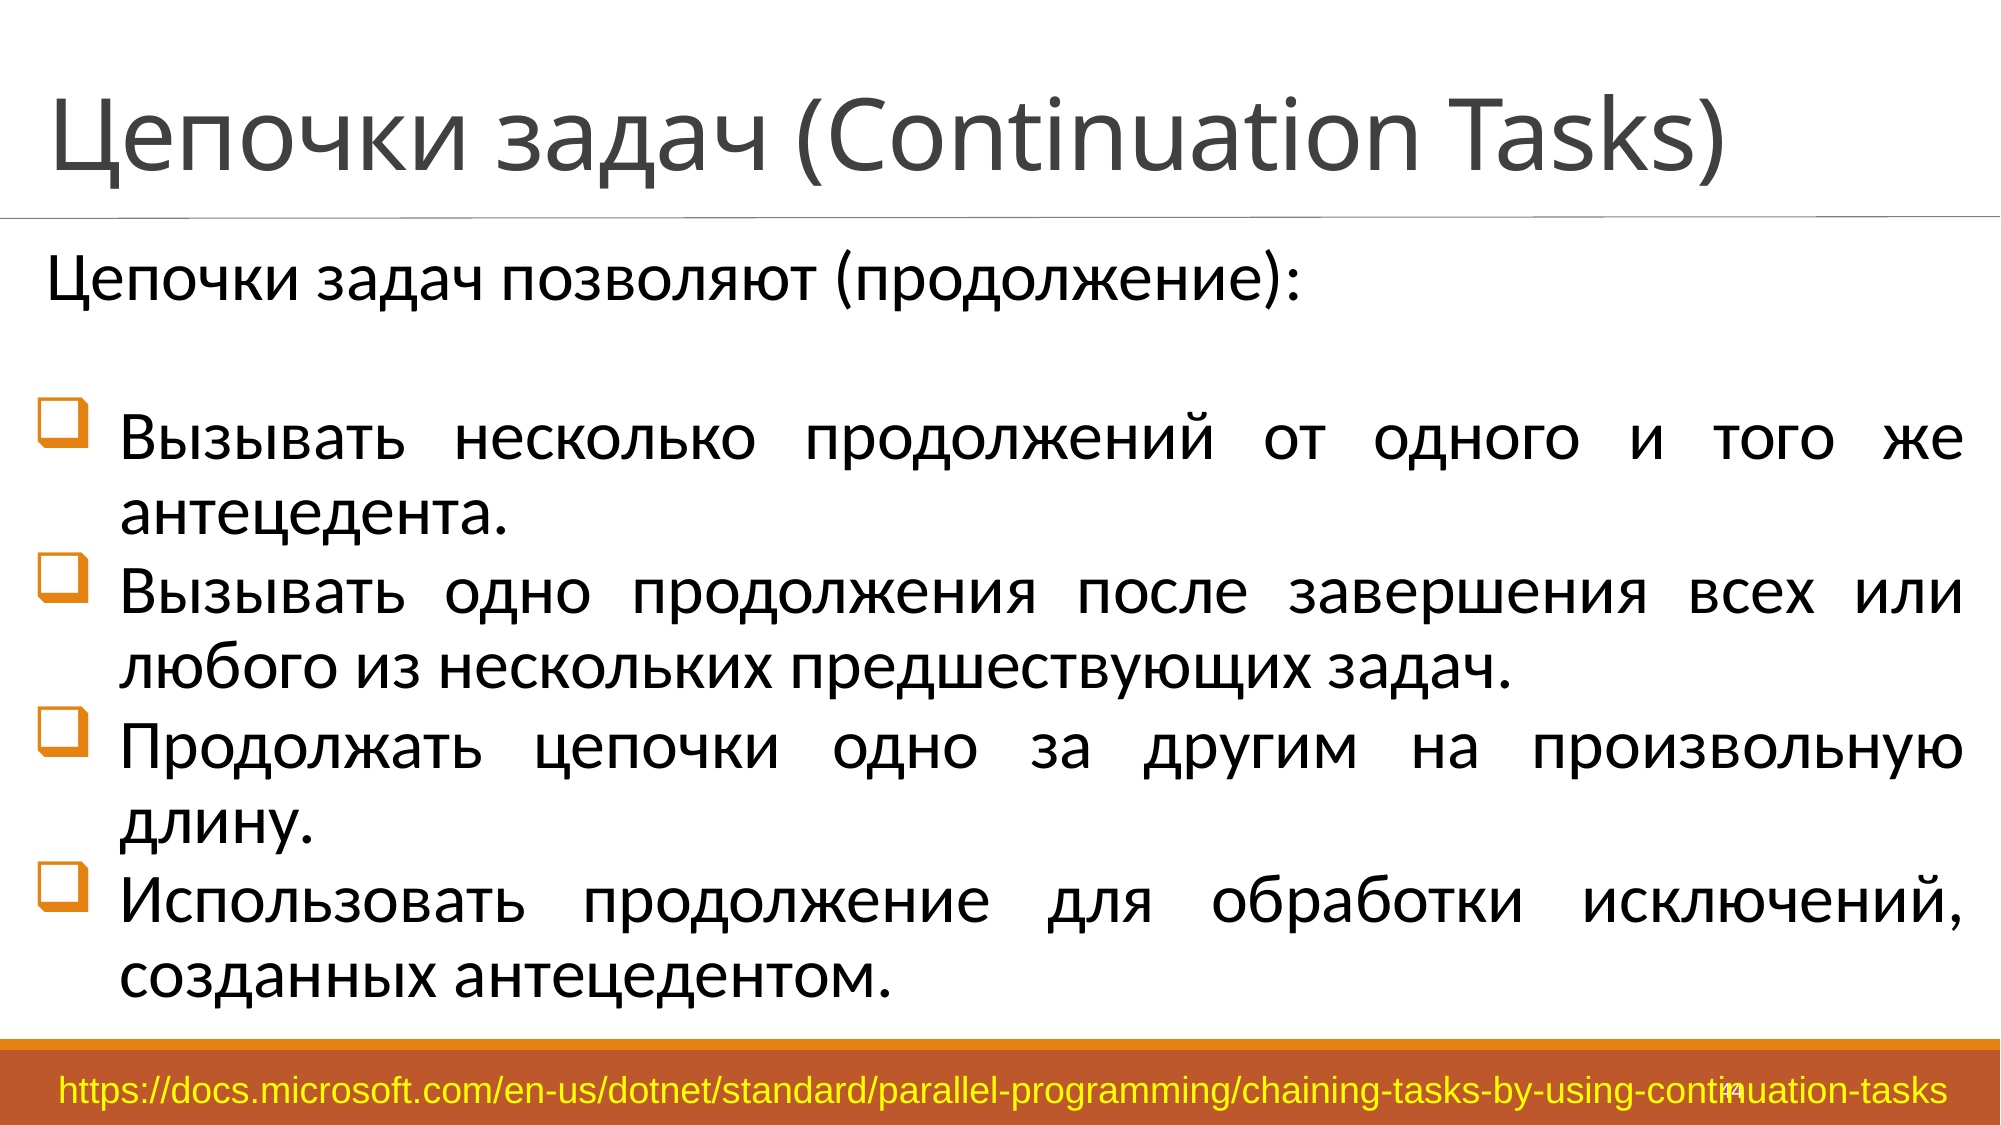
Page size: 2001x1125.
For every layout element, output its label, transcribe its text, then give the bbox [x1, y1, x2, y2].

title Цепочки задач (Continuation Tasks) [32, 47, 1967, 198]
text_box https://docs.microsoft.com/en-us/dotnet/standard/parallel-programming/chaining-tasks-by-using-continuation-tasks [43, 1058, 1964, 1119]
list Цепочки задач позволяют (продолжение): Вызывать несколько продолжений от одного и того же антецедента. Вызывать одно продолжения после завершения всех или любого из нескольких предшествующих задач. Продолжать цепочки одно за другим на произвольную длину. Использовать продолжение для обработки исключений, созданных антецедентом. [32, 233, 1967, 1025]
